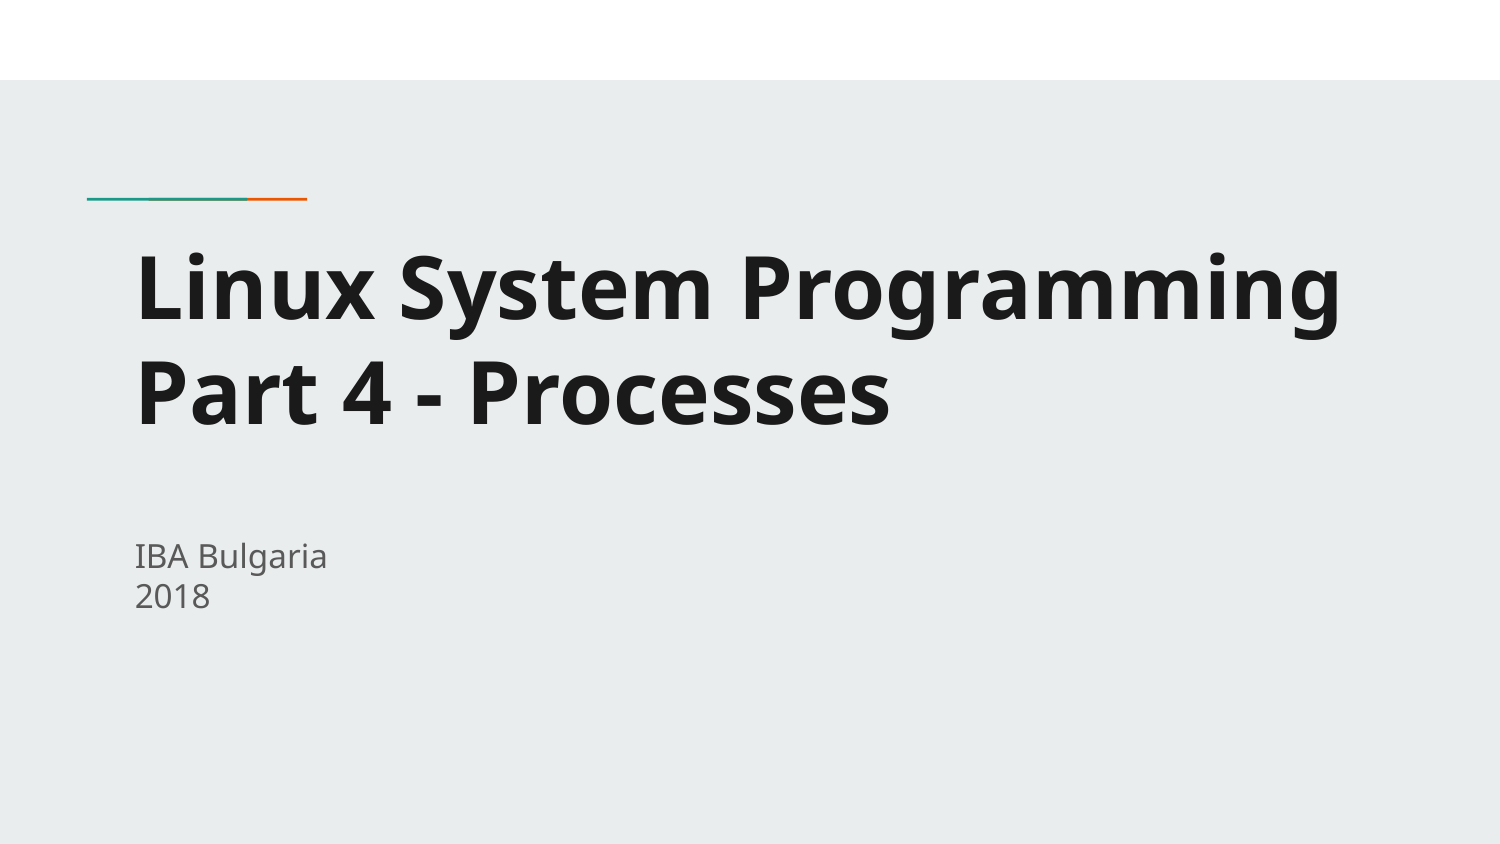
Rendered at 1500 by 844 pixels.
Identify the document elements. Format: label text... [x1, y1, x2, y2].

title Linux System Programming Part 4 - Processes [119, 216, 1381, 490]
subtitle IBA Bulgaria 2018 [119, 520, 1381, 610]
